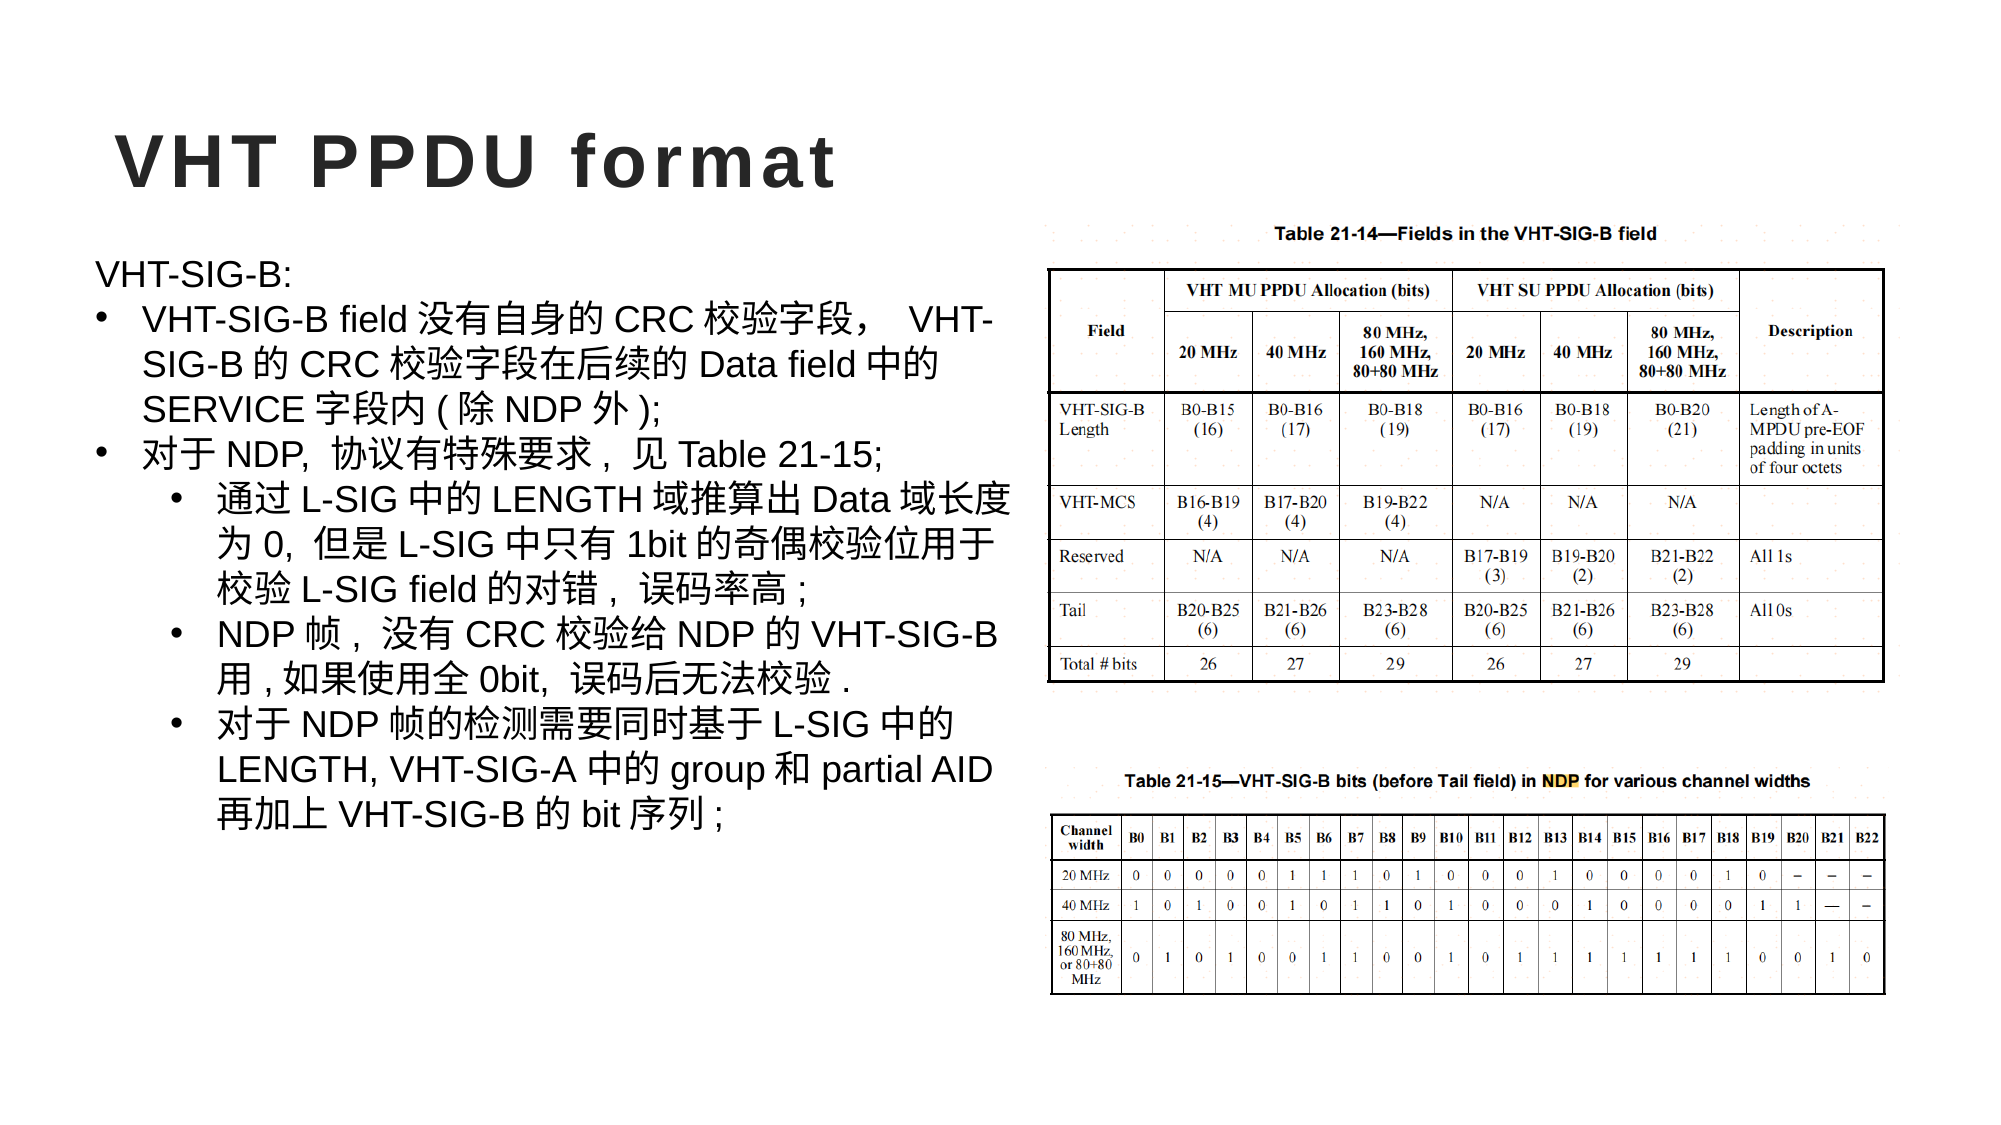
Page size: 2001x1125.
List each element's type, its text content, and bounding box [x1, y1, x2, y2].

picture [1034, 206, 1900, 695]
picture [1045, 767, 1889, 998]
title VHT PPDU format [99, 99, 1900, 216]
text_box VHT-SIG-B: VHT-SIG-B field没有自身的CRC校验字段， VHT-SIG-B的CRC校验字段在后续的Data field中的SERVICE字段内(除NDP外); 对于NDP, 协议有特殊要求, 见Table 21-15; 通过L-SIG中的LENGTH域推算出Data域长度为0, 但是L-SIG中只有1bit的奇偶校验位用于校验L-SIG field的对错, 误码率高; NDP帧, 没有CRC校验给NDP的VHT-SIG-B用,如果使用全0bit, 误码后无法校验. 对于NDP帧的检测需要同时基于L-SIG中的LENGTH, VHT-SIG-A中的group和partial AID再加上VHT-SIG-B的bit序列; [80, 242, 1036, 932]
